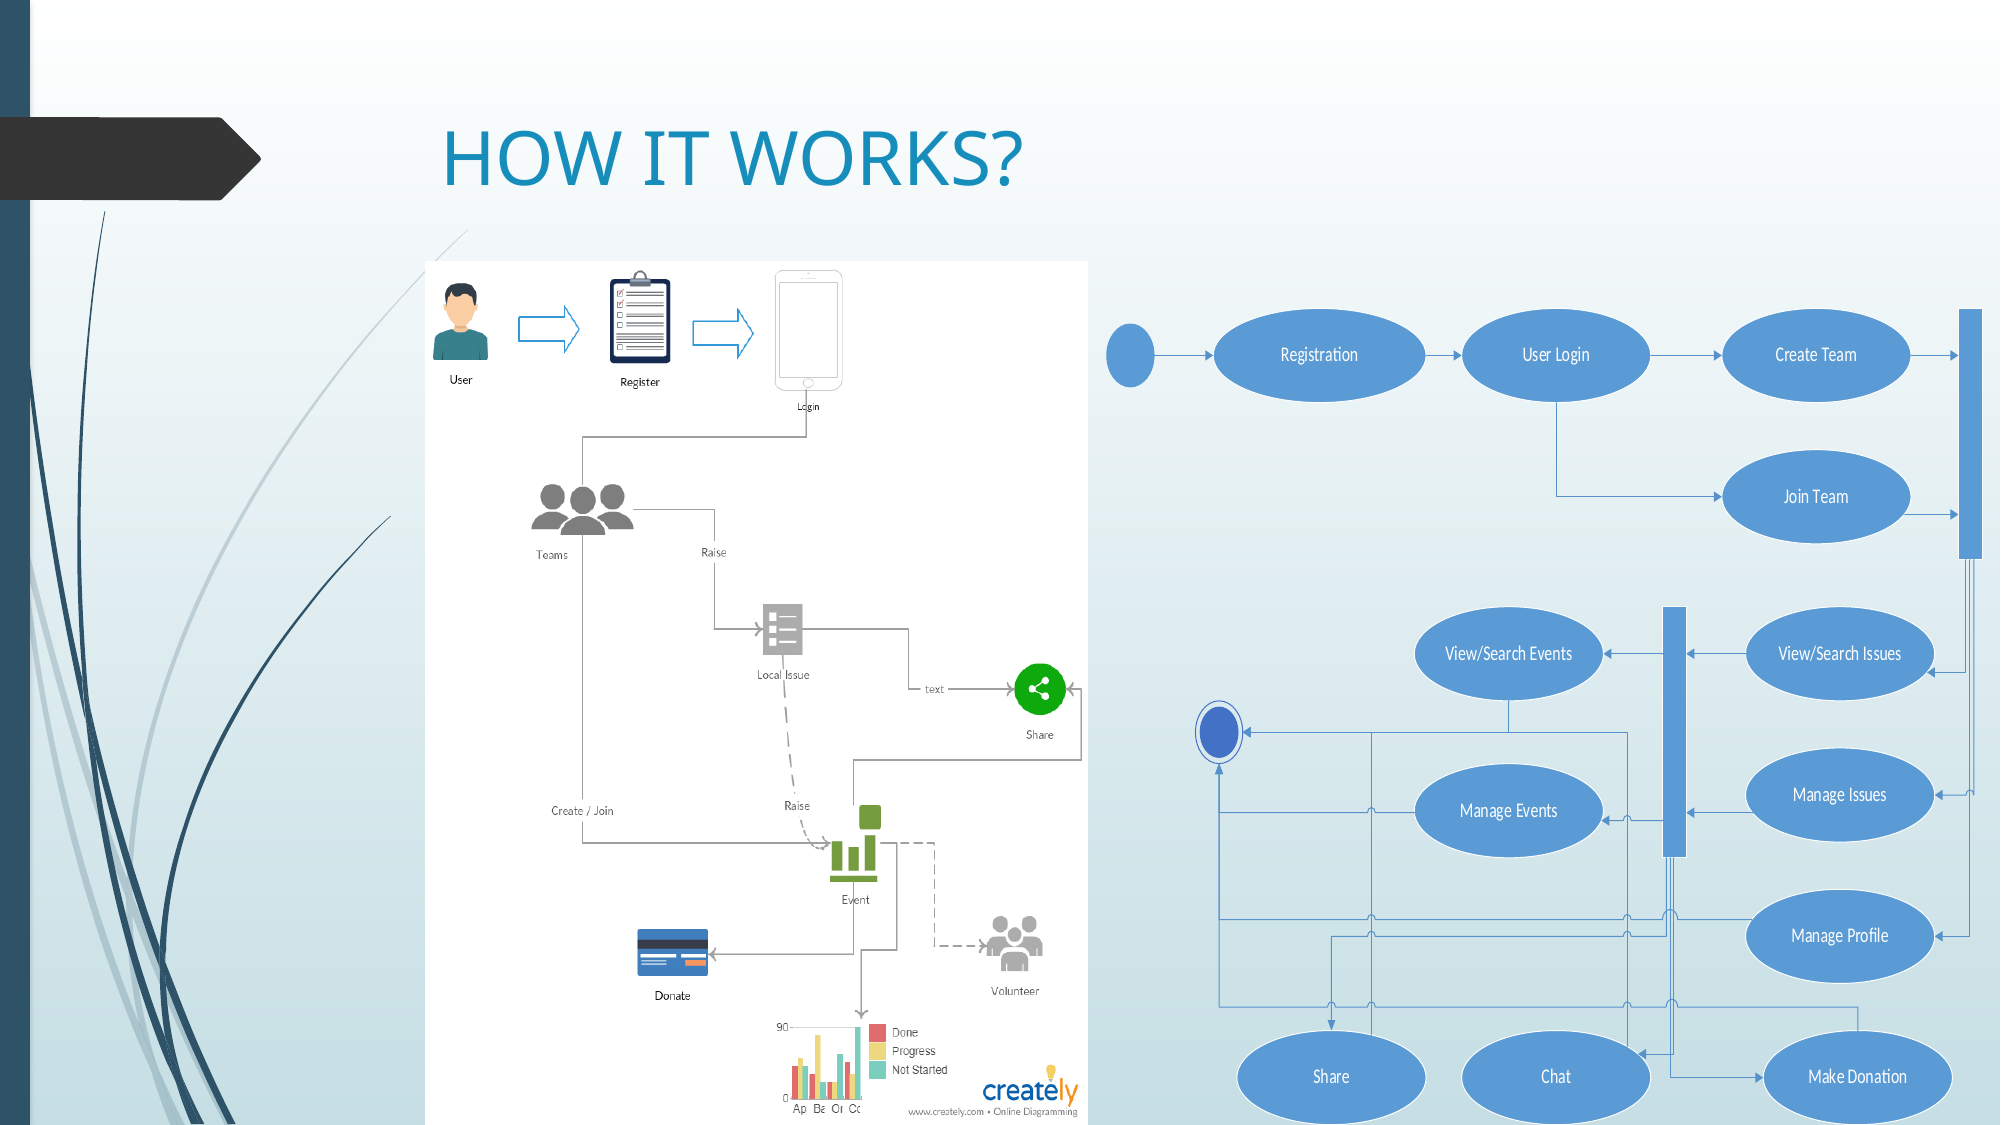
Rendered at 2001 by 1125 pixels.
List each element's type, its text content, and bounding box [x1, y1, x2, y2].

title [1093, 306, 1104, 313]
title HOW IT WORKS? [425, 102, 1888, 305]
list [425, 260, 1089, 1125]
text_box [1104, 305, 2000, 1125]
